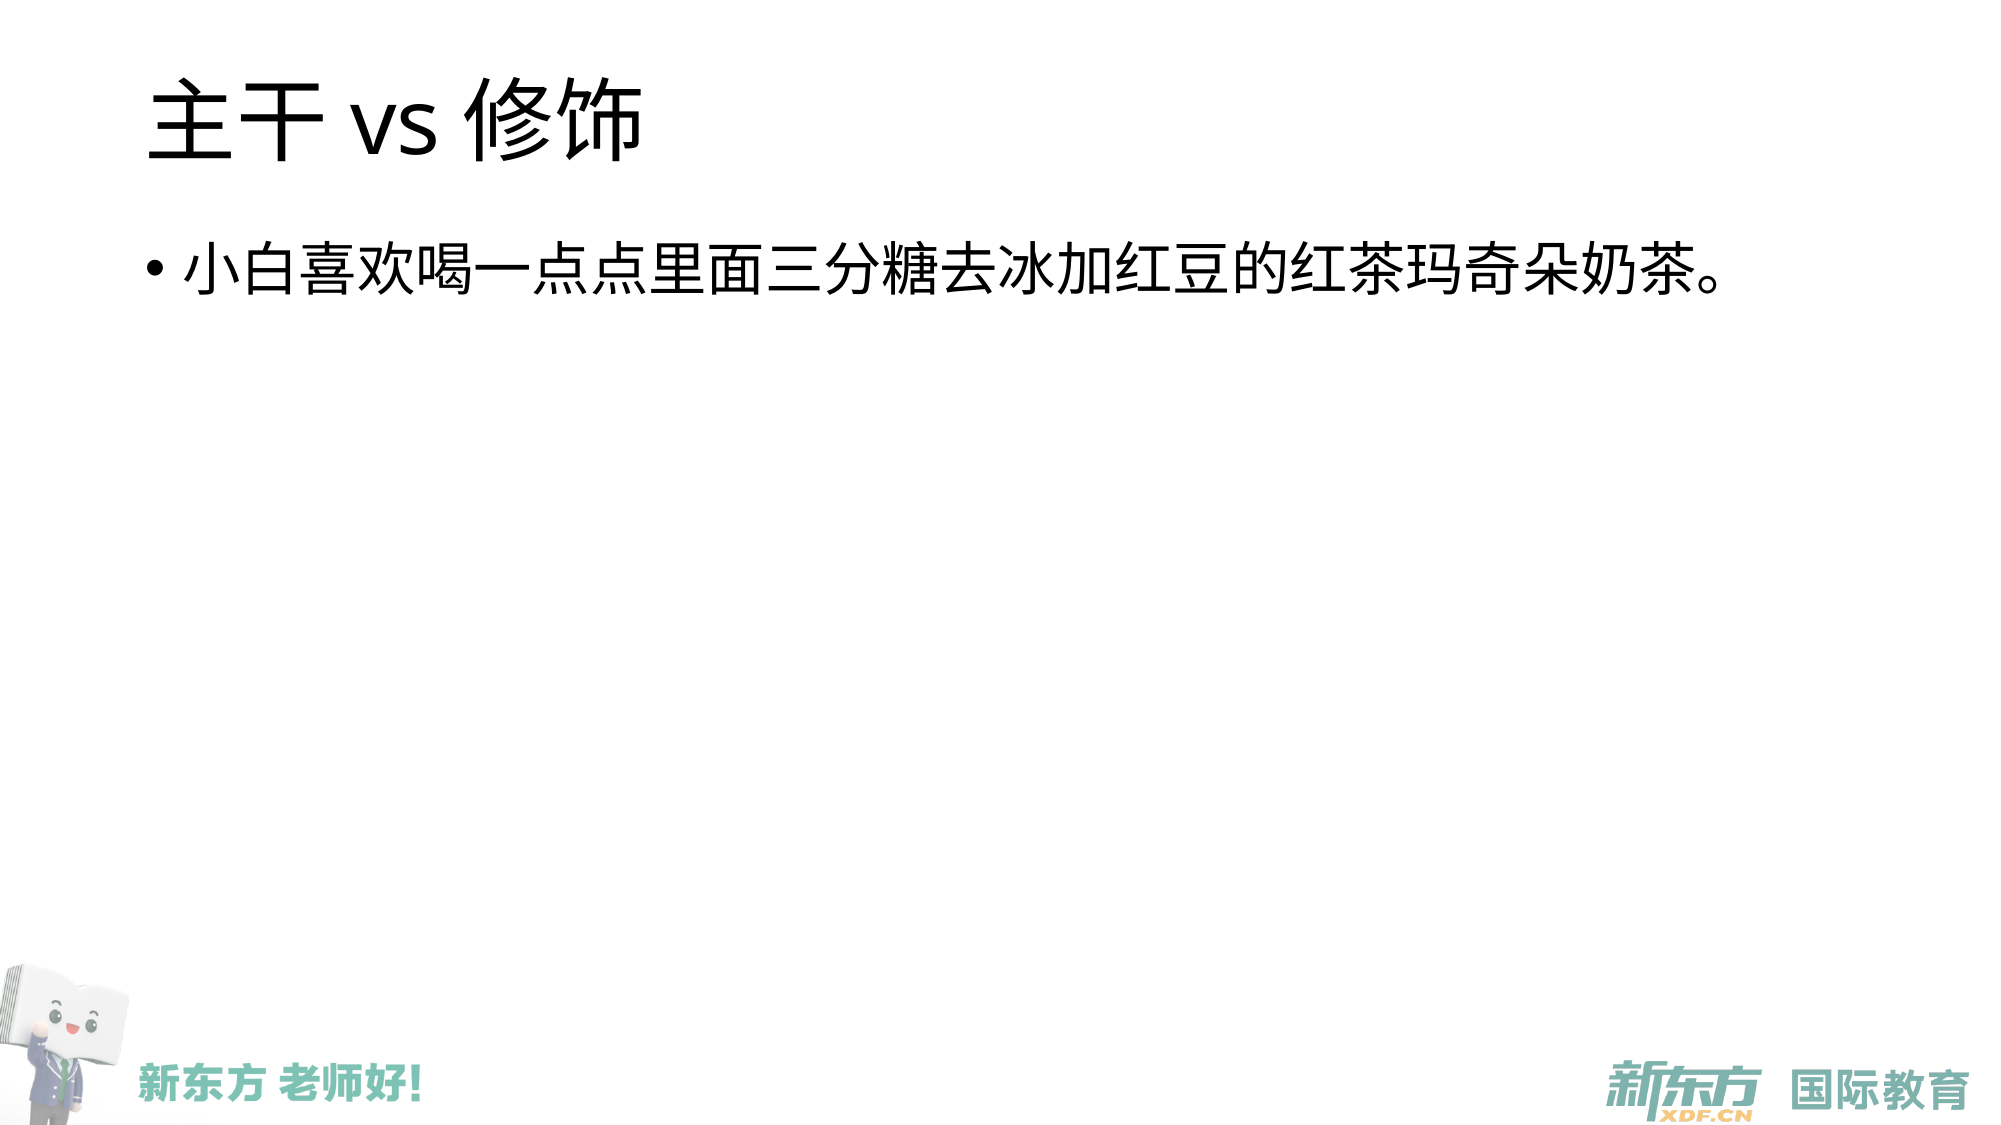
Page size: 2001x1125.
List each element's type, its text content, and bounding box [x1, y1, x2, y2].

list 小白喜欢喝一点点里面三分糖去冰加红豆的红茶玛奇朵奶茶。 [136, 224, 1863, 1014]
title 主干vs修饰 [136, 59, 1863, 191]
table_cell [1572, 1036, 2000, 1125]
table_cell [138, 1062, 420, 1102]
